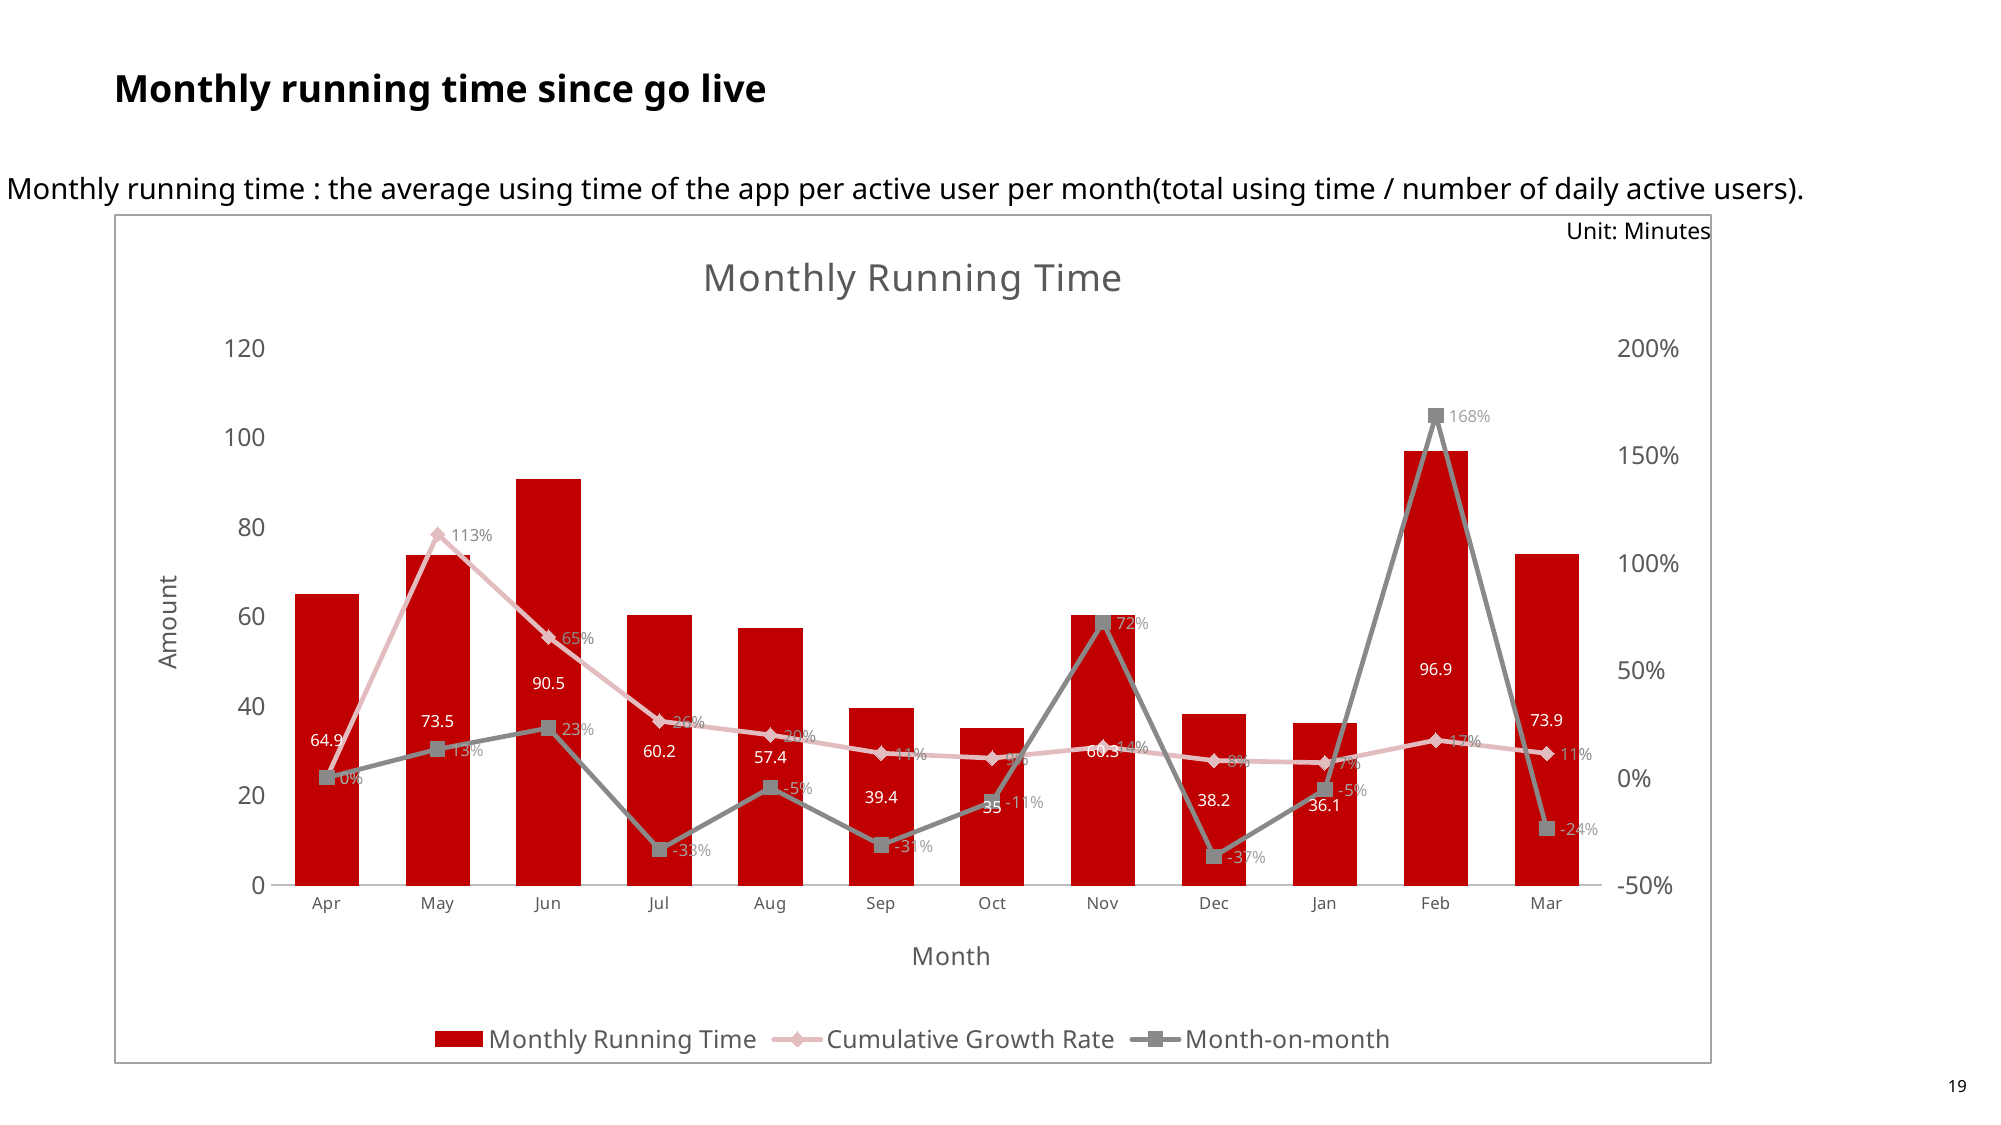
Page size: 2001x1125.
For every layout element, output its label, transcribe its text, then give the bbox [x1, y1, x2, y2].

chart [114, 213, 1713, 1064]
title Monthly running time since go live [114, 60, 1975, 161]
text_box Monthly running time : the average using time of the app per active user per month(total using time / number of daily active users). [6, 166, 1806, 205]
